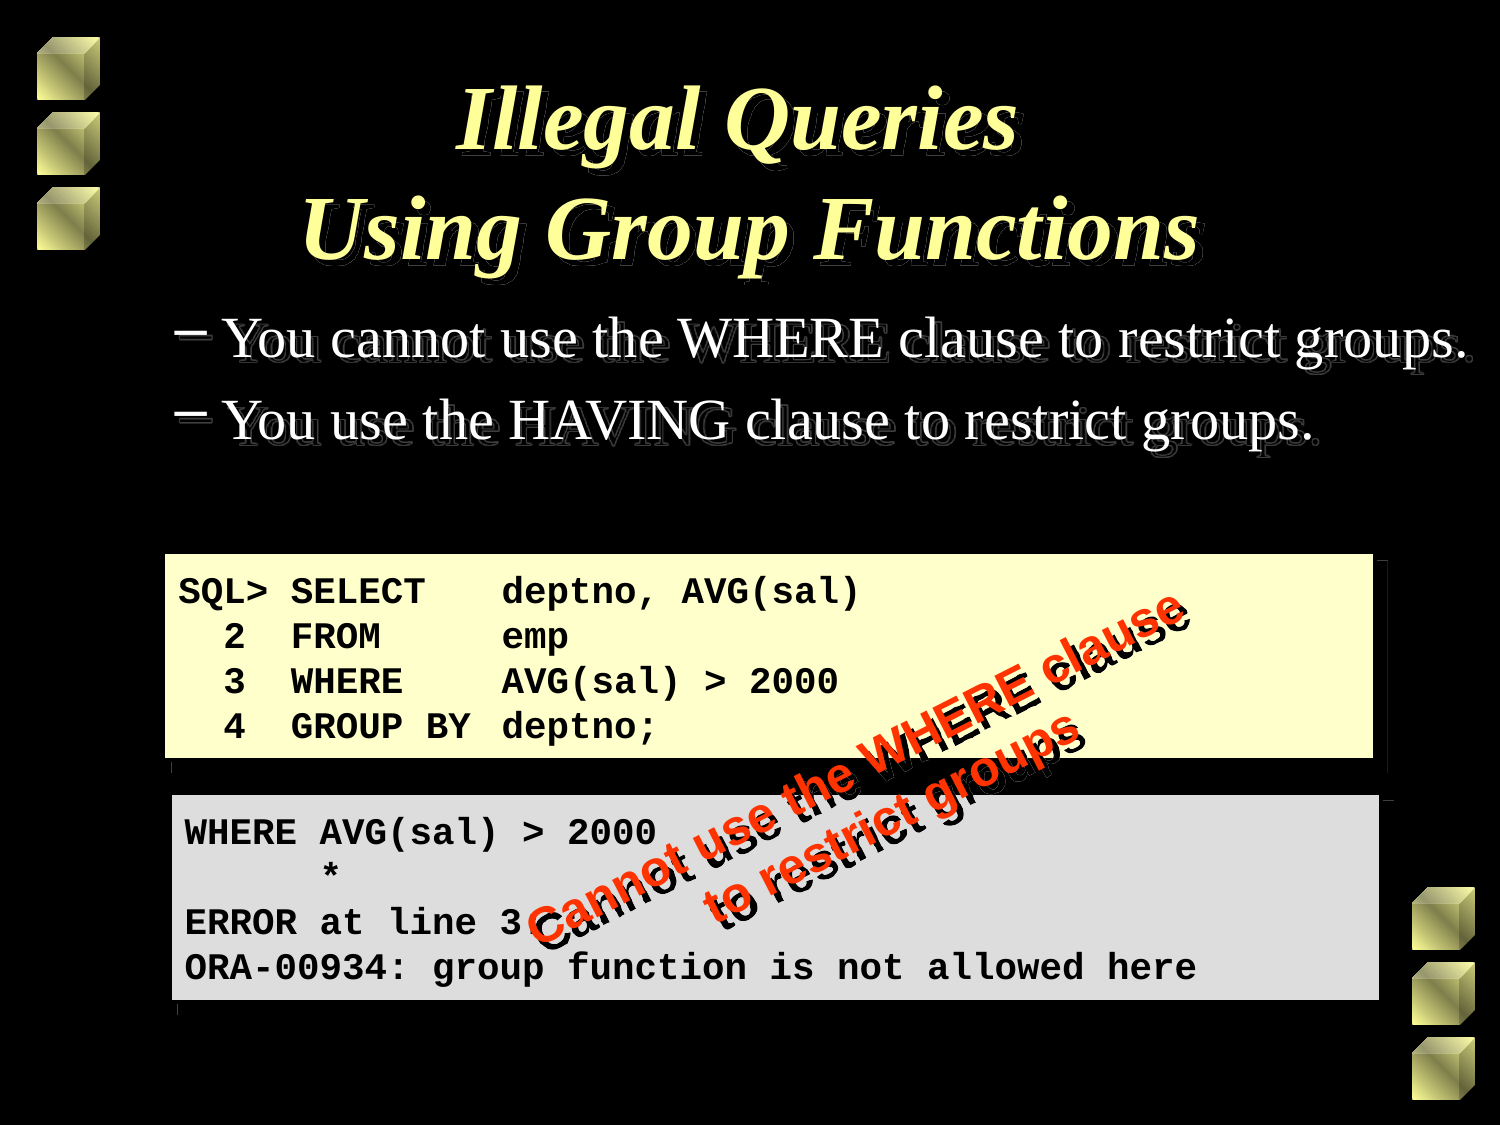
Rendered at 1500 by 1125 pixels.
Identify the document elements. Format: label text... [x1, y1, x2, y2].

text_box Cannot use the WHERE clause to restrict groups [497, 516, 1320, 1024]
list You cannot use the WHERE clause to restrict groups. You use the HAVING clause to restrict groups. [83, 291, 1500, 946]
text_box WHERE AVG(sal) > 2000 * ERROR at line 3: ORA-00934: group function is not allowed here [169, 792, 714, 1002]
title Illegal Queries Using Group Functions [111, 49, 1388, 238]
text_box SQL> SELECT deptno, AVG(sal) 2 FROM emp 3 WHERE AVG(sal) > 2000 4 GROUP BY deptno; [1100, 552, 1375, 761]
text_box WHERE AVG(sal) > 2000 * ERROR at line 3: ORA-00934: group function is not allowed here [626, 792, 1381, 1002]
text_box SQL> SELECT deptno, AVG(sal) 2 FROM emp 3 WHERE AVG(sal) > 2000 4 GROUP BY deptno; [163, 552, 1185, 761]
